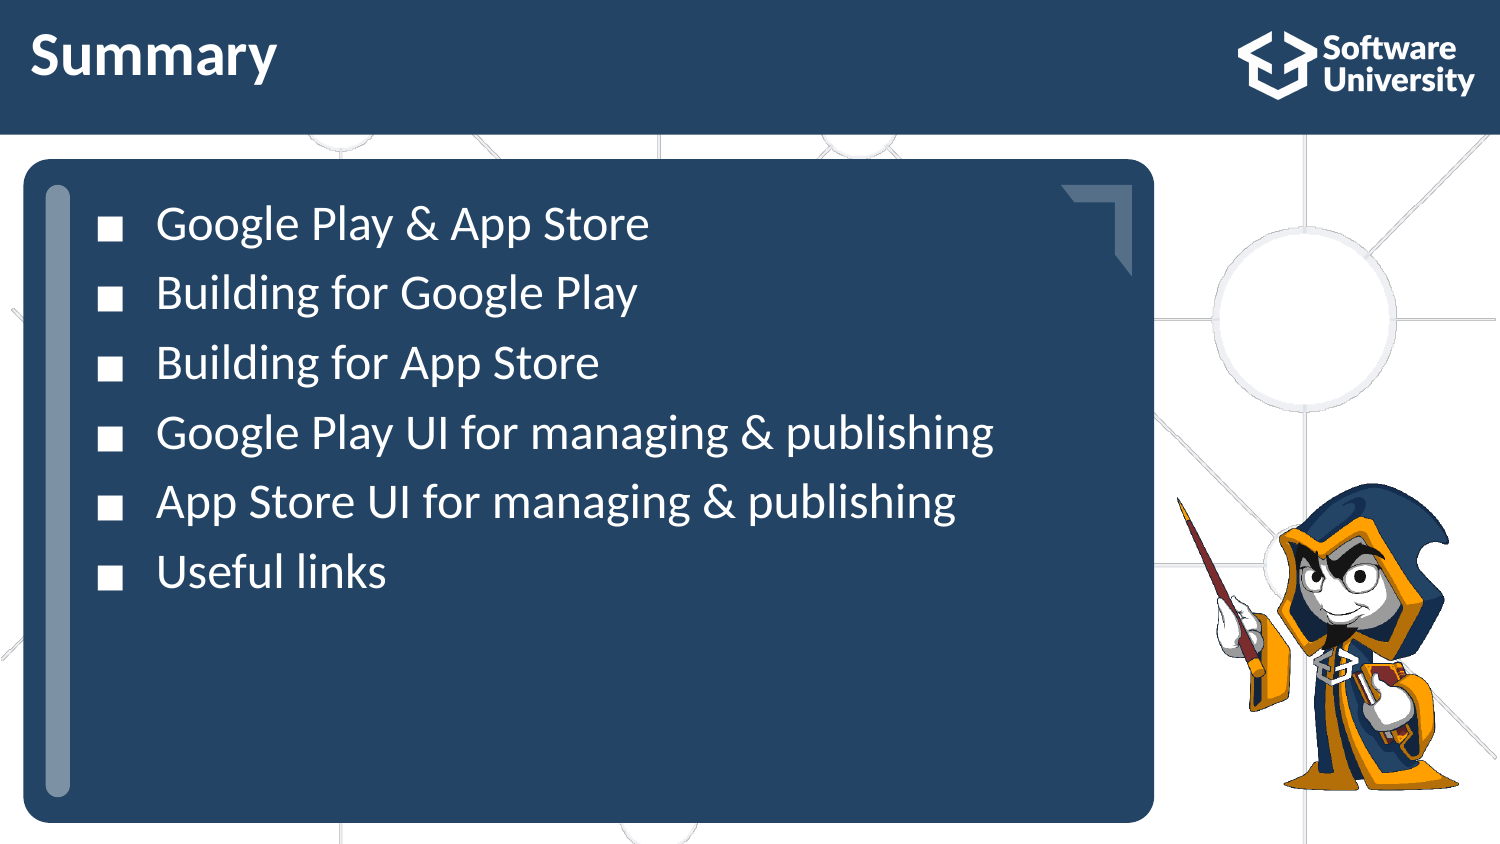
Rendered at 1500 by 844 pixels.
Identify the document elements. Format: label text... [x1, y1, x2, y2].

picture [1238, 31, 1475, 100]
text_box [23, 158, 1155, 824]
picture [0, 135, 1500, 844]
title Summary [17, 9, 915, 91]
